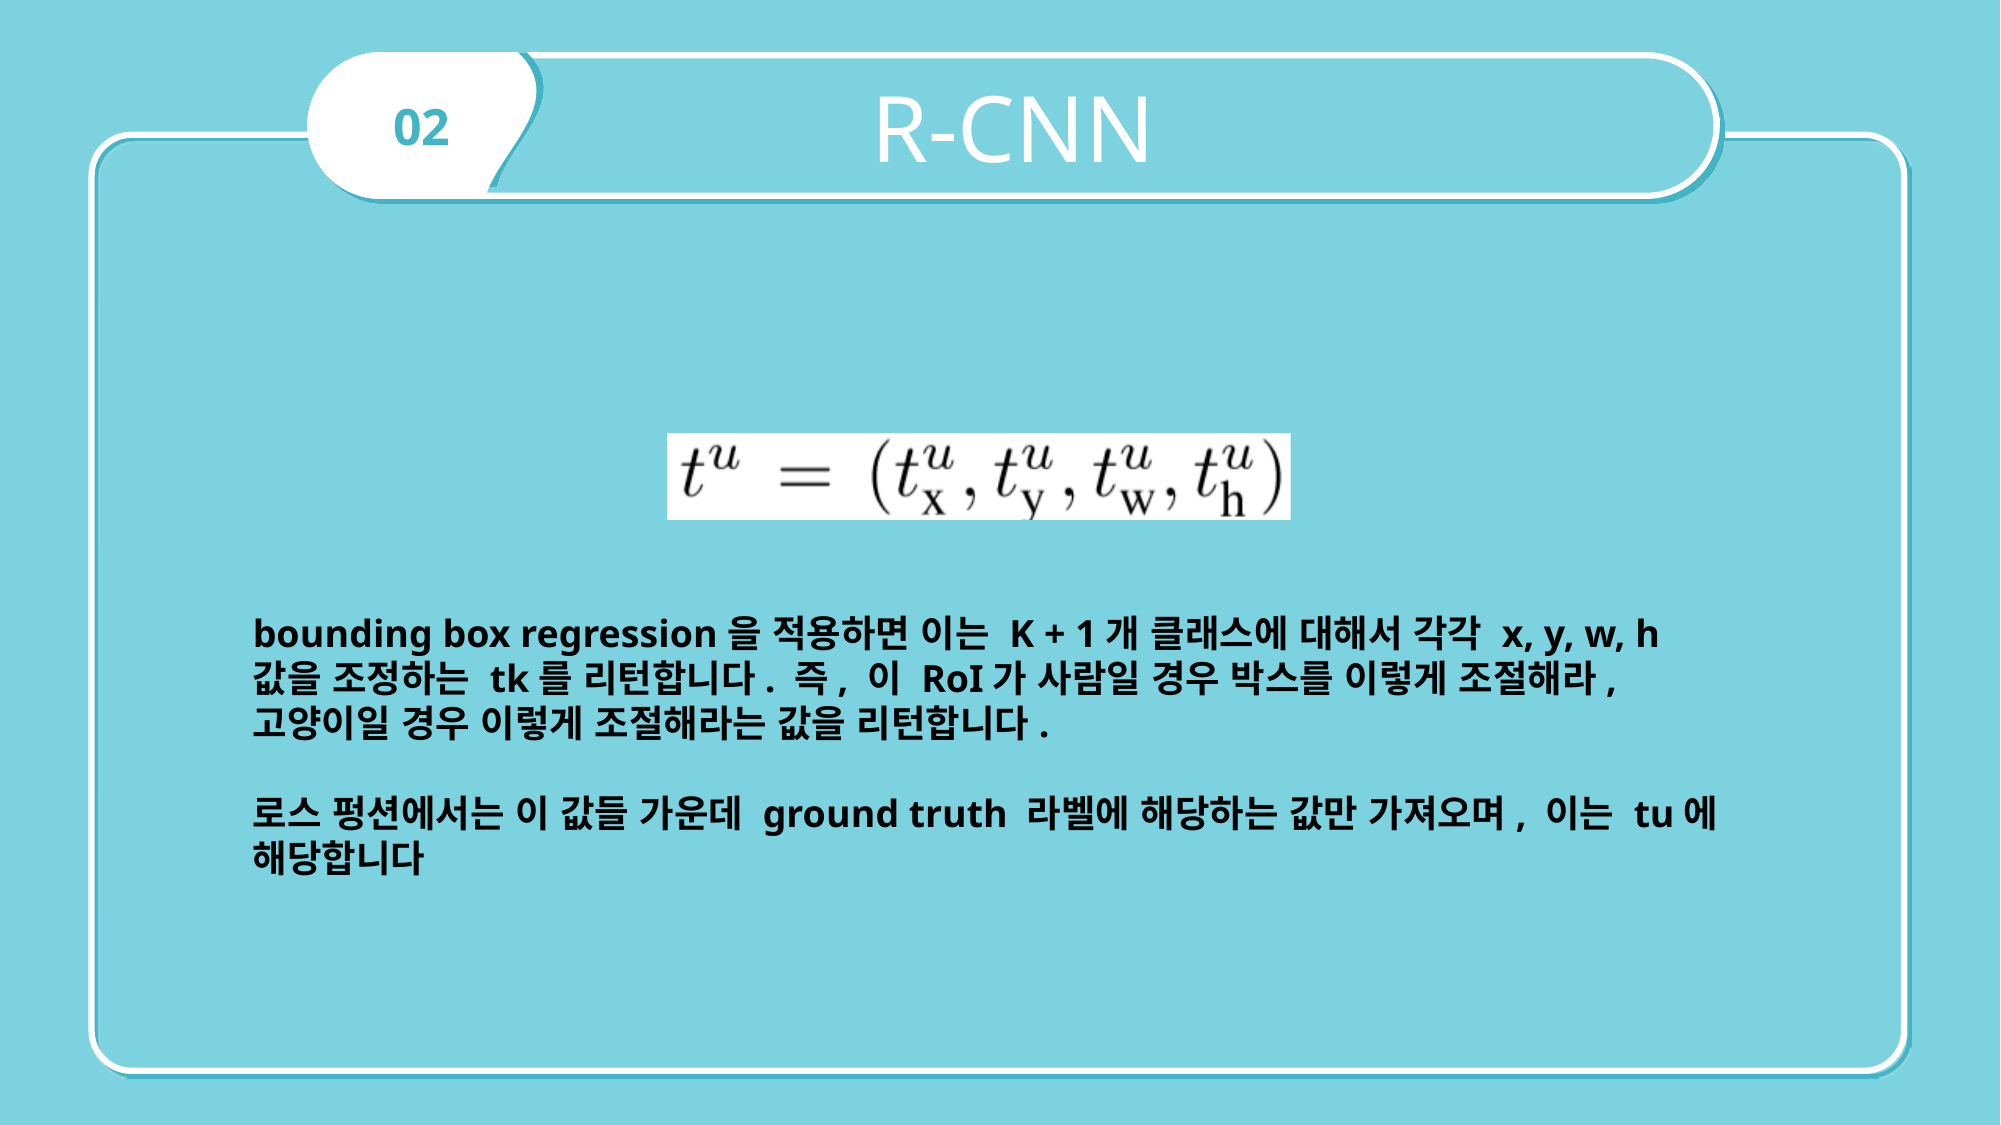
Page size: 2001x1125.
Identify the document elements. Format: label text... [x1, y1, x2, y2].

text_box R-CNN [484, 54, 1718, 197]
text_box 02 [309, 54, 535, 197]
text_box bounding box regression을 적용하면 이는 K + 1개 클래스에 대해서 각각 x, y, w, h 값을 조정하는 tk를 리턴합니다. 즉, 이 RoI가 사람일 경우 박스를 이렇게 조절해라, 고양이일 경우 이렇게 조절해라는 값을 리턴합니다. 로스 펑션에서는 이 값들 가운데 ground truth 라벨에 해당하는 값만 가져오며, 이는 tu에 해당합니다 [238, 602, 1762, 888]
text_box [90, 133, 1906, 1072]
picture [667, 433, 1291, 520]
